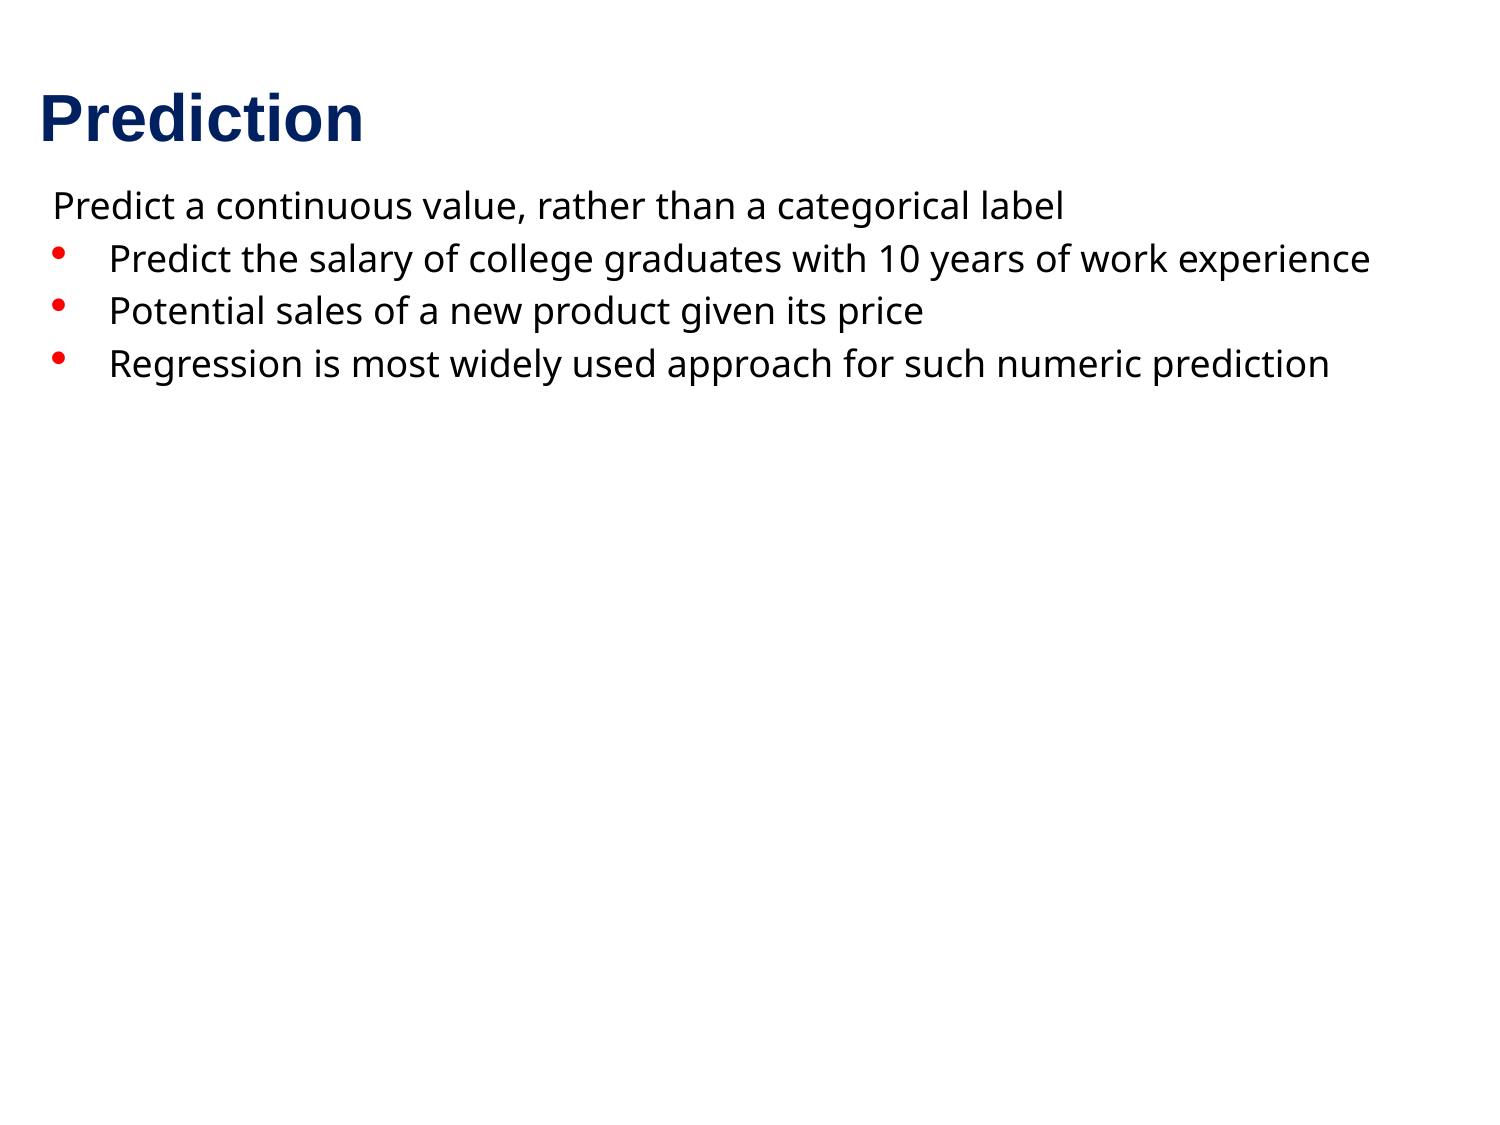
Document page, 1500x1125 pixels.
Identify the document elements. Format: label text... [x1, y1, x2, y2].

title Prediction [24, 24, 1096, 163]
list Predict a continuous value, rather than a categorical label Predict the salary of college graduates with 10 years of work experience Potential sales of a new product given its price Regression is most widely used approach for such numeric prediction [37, 174, 1438, 888]
